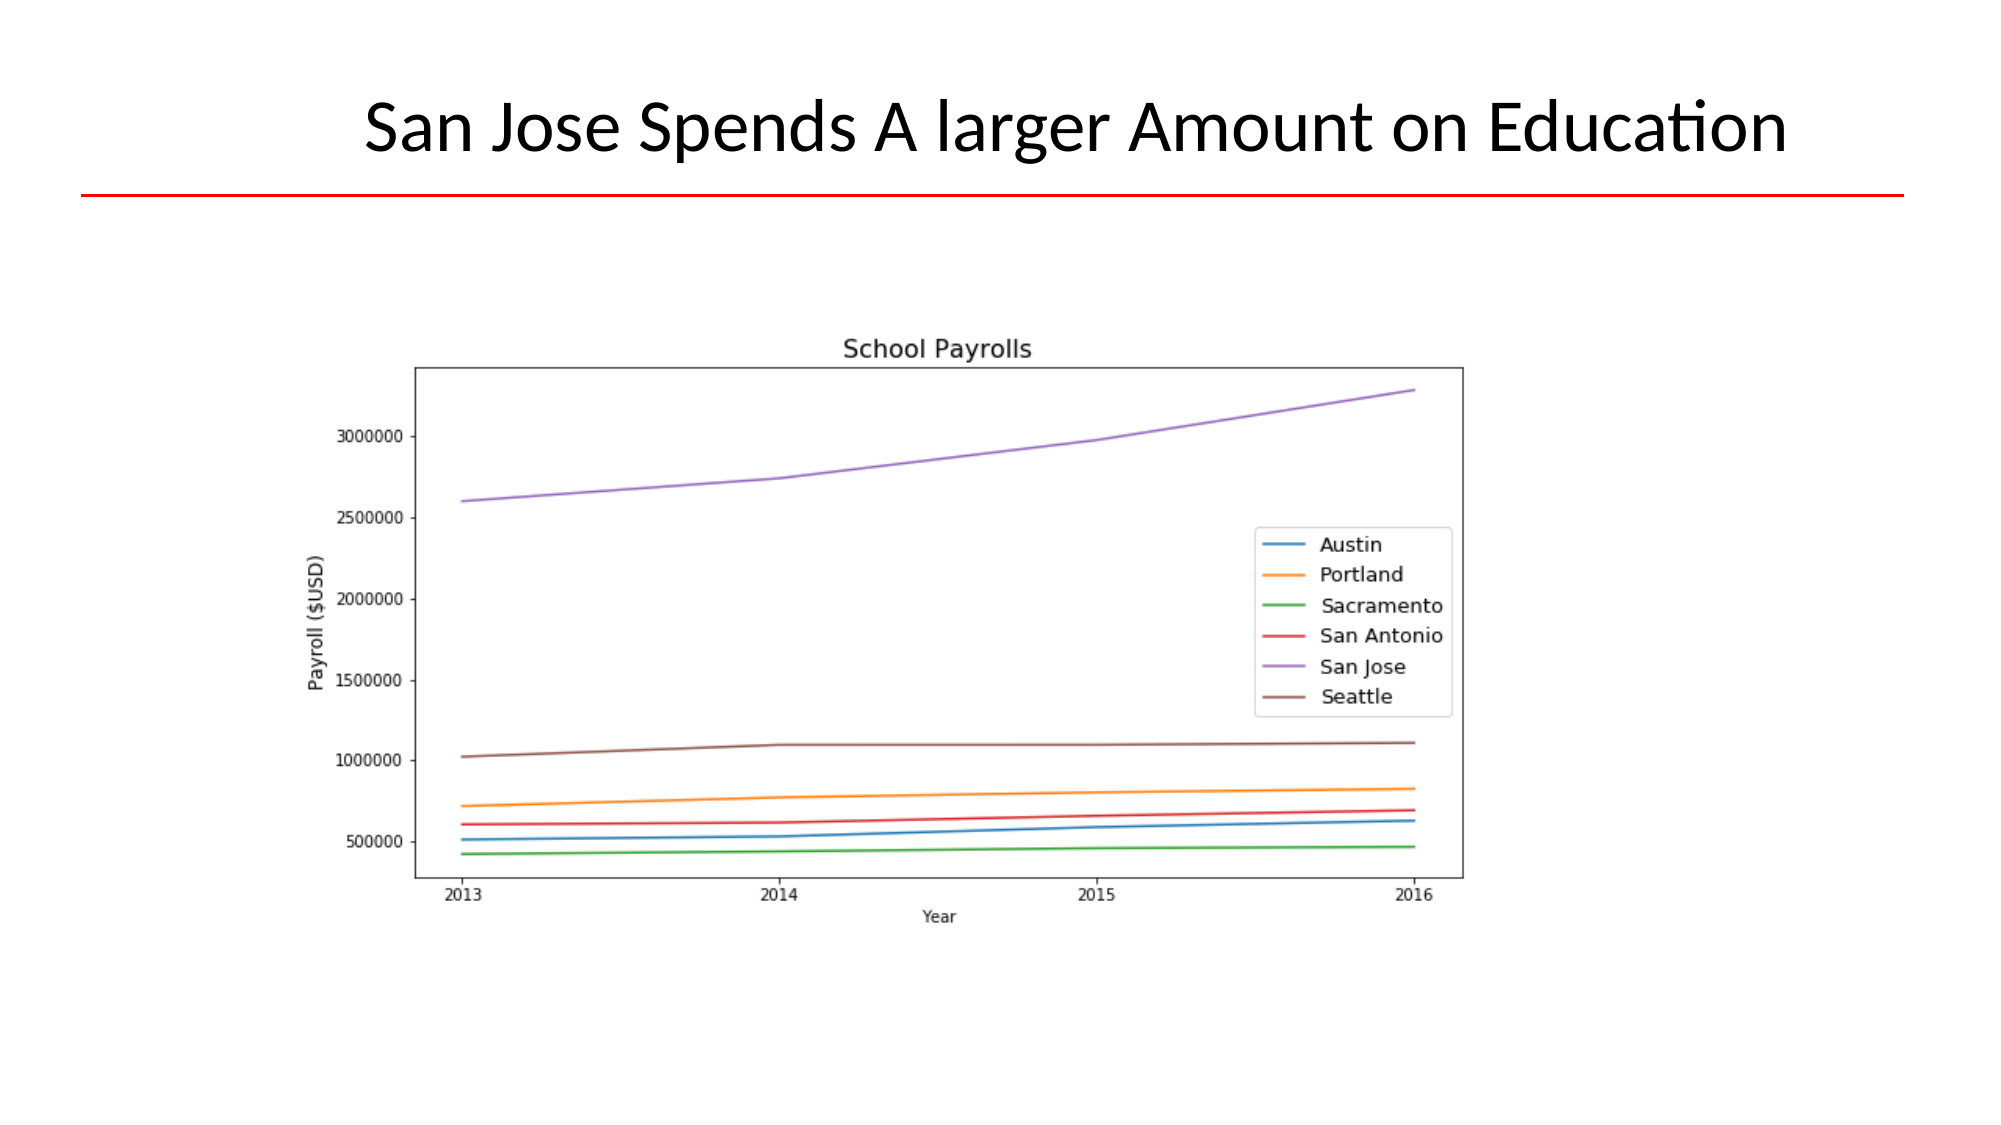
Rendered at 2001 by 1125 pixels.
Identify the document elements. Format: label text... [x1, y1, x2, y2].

title San Jose Spends A larger Amount on Education [214, 18, 1940, 236]
picture [245, 286, 1597, 963]
